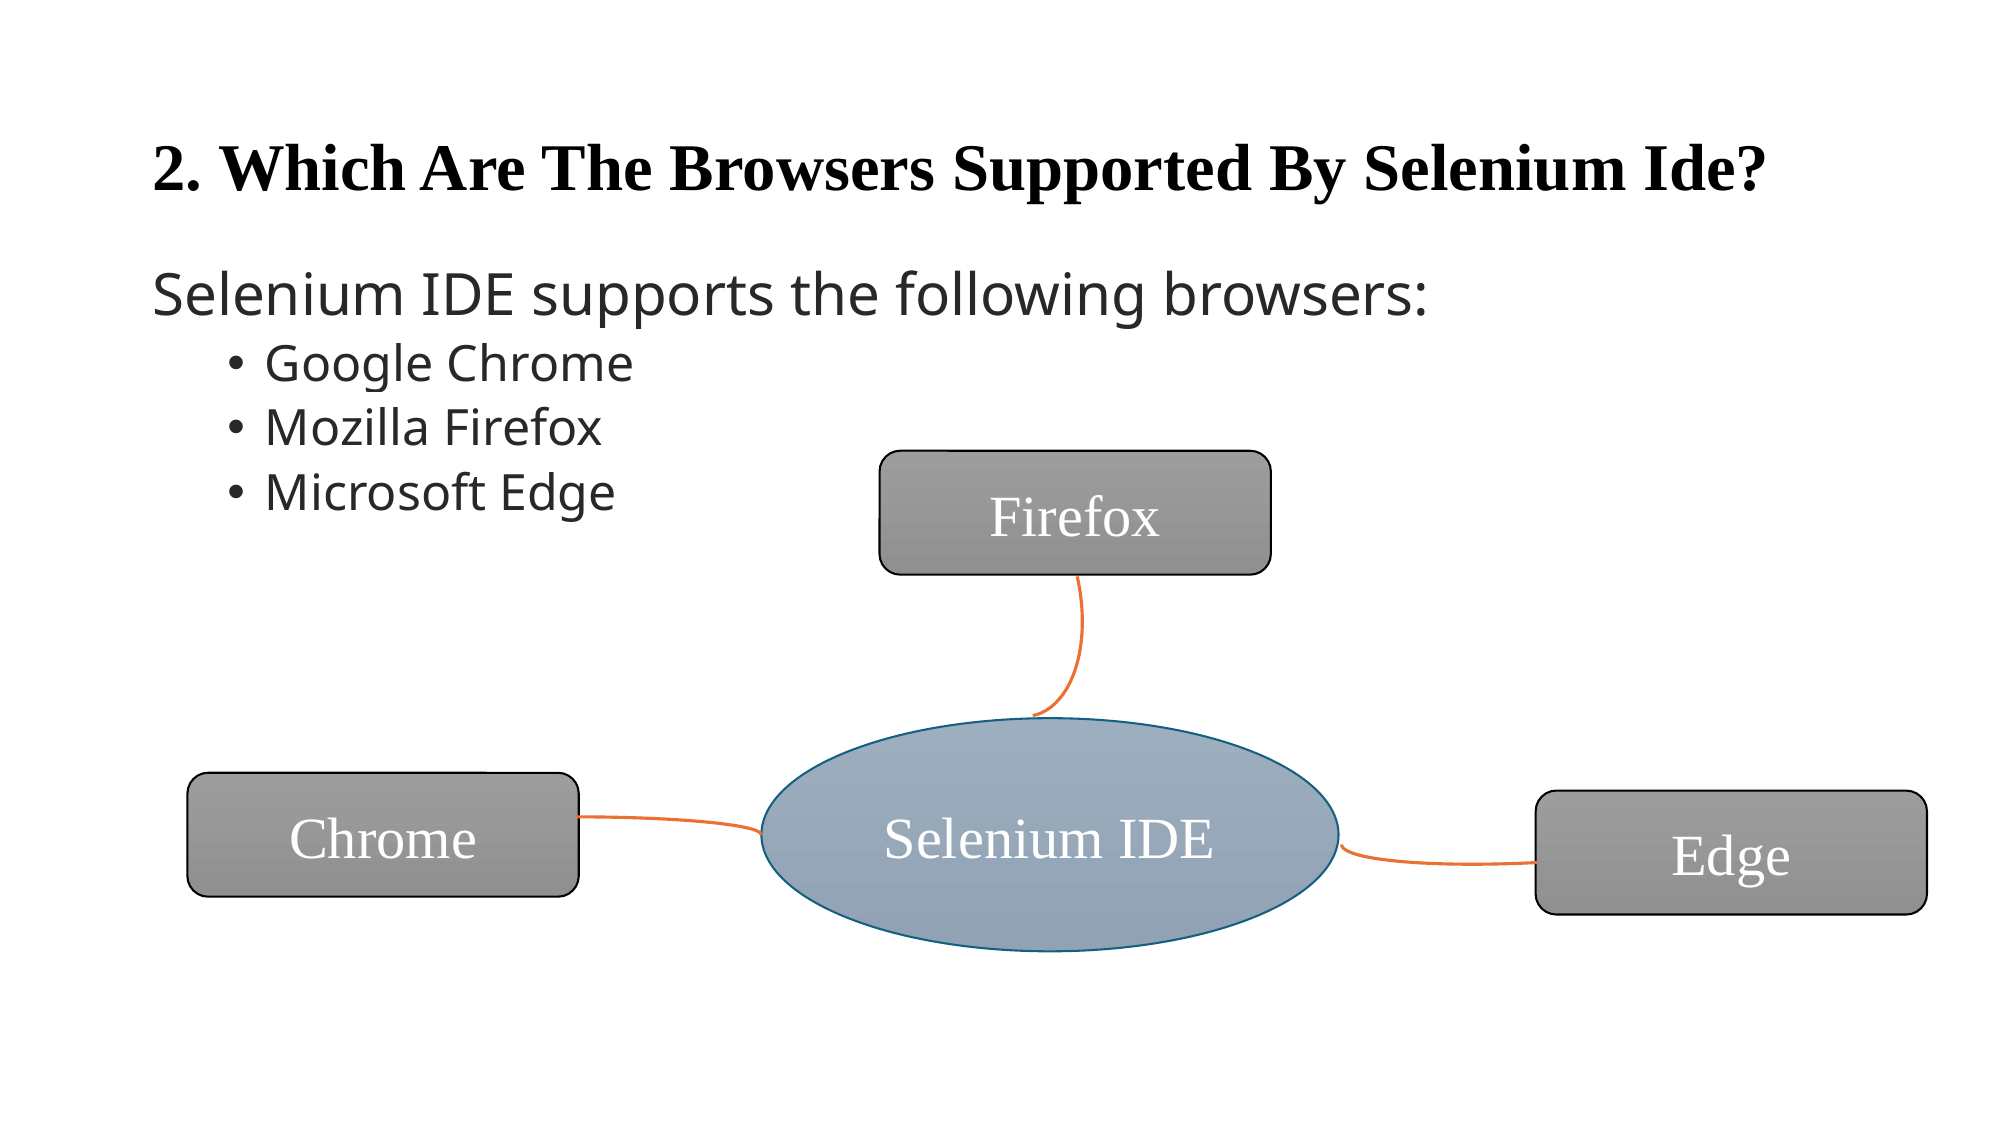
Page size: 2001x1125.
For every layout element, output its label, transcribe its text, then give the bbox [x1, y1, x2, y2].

text_box [1005, 576, 1084, 718]
text_box Firefox [878, 449, 1272, 576]
text_box [576, 815, 763, 836]
text_box [1339, 834, 1538, 866]
text_box Edge [1534, 789, 1929, 916]
title 2. Which Are The Browsers Supported By Selenium Ide? [137, 59, 1863, 257]
list Selenium IDE supports the following browsers: Google Chrome Mozilla Firefox Microsoft Edge [137, 257, 1863, 563]
text_box Selenium IDE [760, 717, 1340, 953]
text_box Chrome [186, 771, 580, 898]
